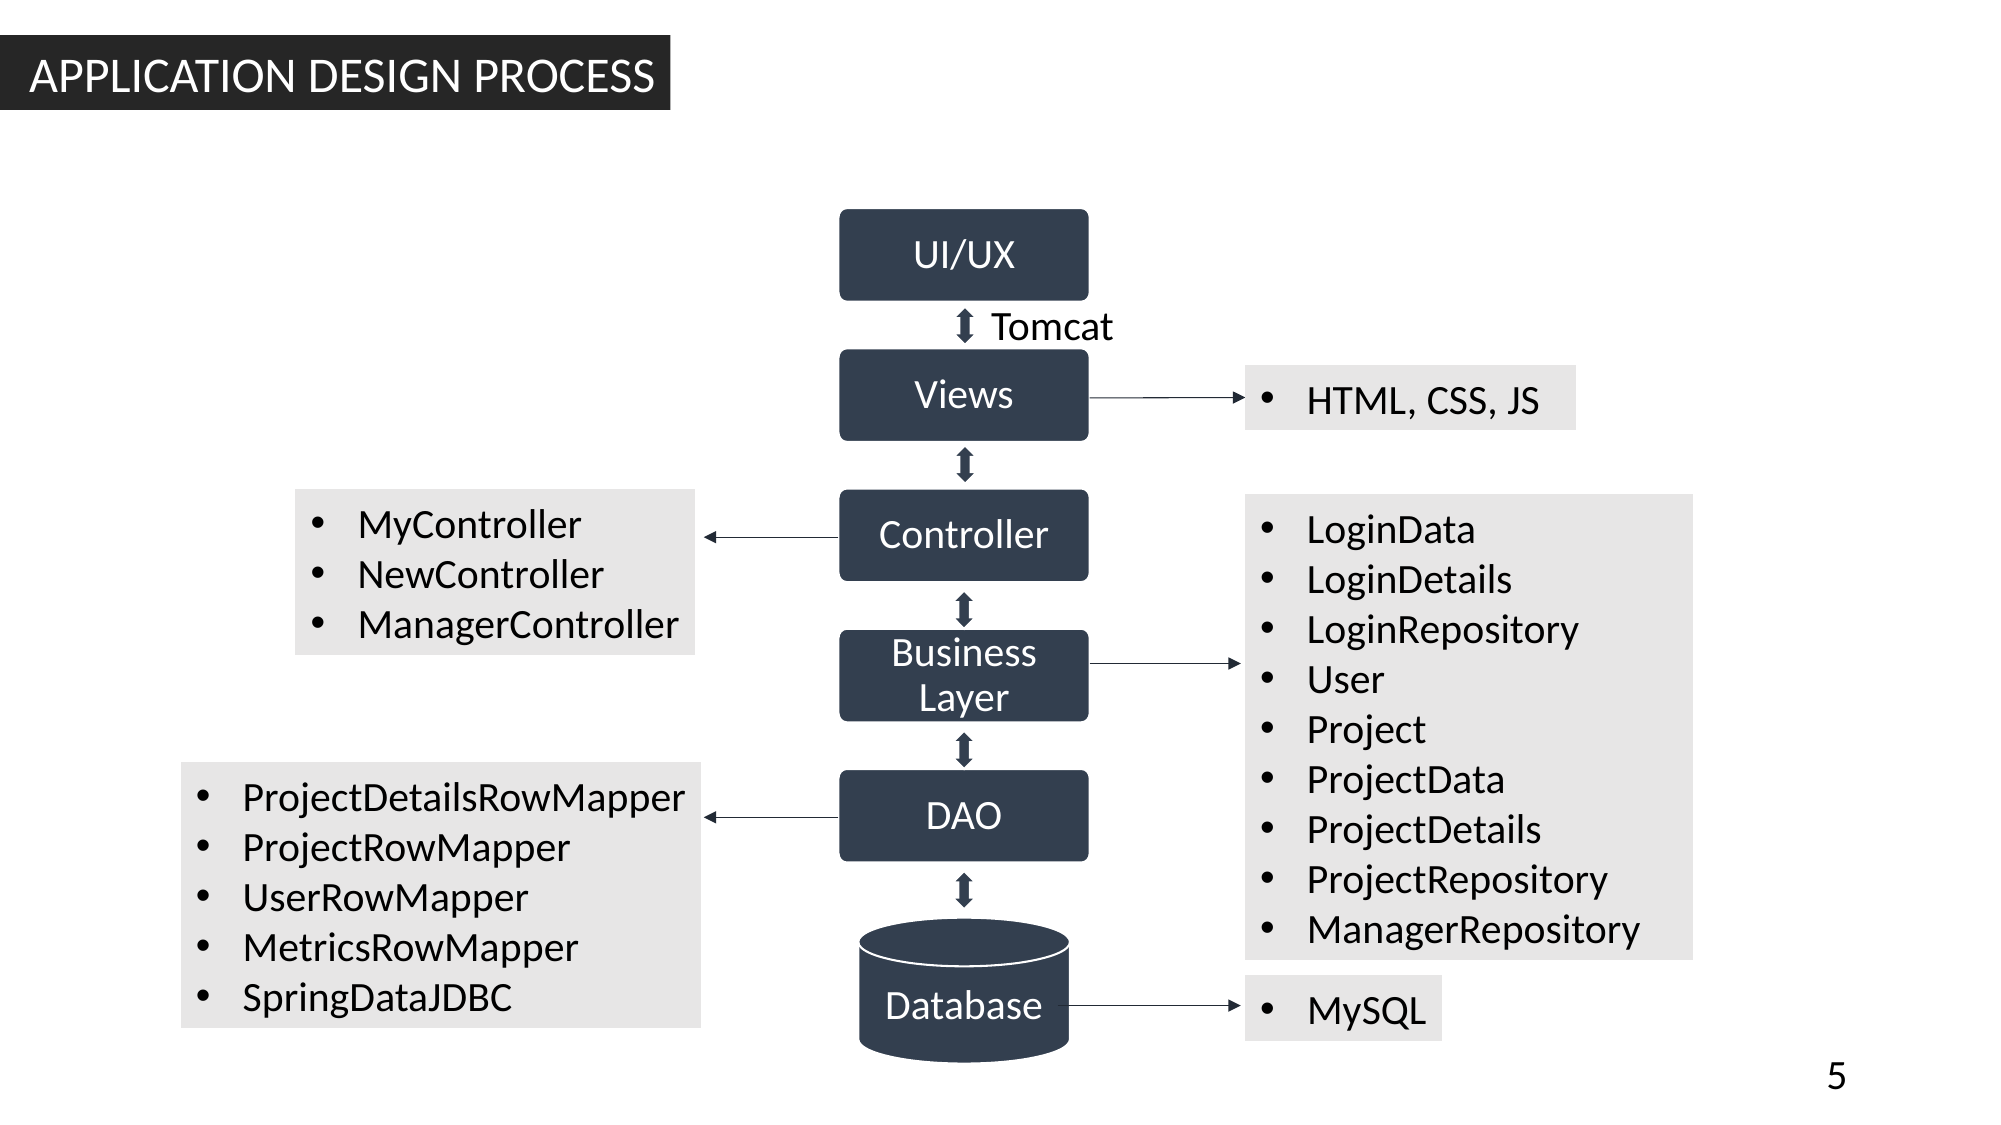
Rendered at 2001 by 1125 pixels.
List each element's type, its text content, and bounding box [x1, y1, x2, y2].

text_box MySQL [1245, 975, 1442, 1041]
text_box MyController NewController ManagerController [295, 489, 695, 655]
text_box APPLICATION DESIGN PROCESS [0, 35, 671, 110]
text_box LoginData LoginDetails LoginRepository User Project ProjectData ProjectDetails ProjectRepository ManagerRepository [1245, 494, 1693, 960]
text_box HTML, CSS, JS [1245, 365, 1576, 430]
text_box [838, 208, 1090, 1064]
text_box Tomcat [1090, 291, 1130, 357]
slide_number 5 [1412, 1042, 1863, 1103]
text_box ProjectDetailsRowMapper ProjectRowMapper UserRowMapper MetricsRowMapper SpringDataJDBC [181, 762, 701, 1028]
